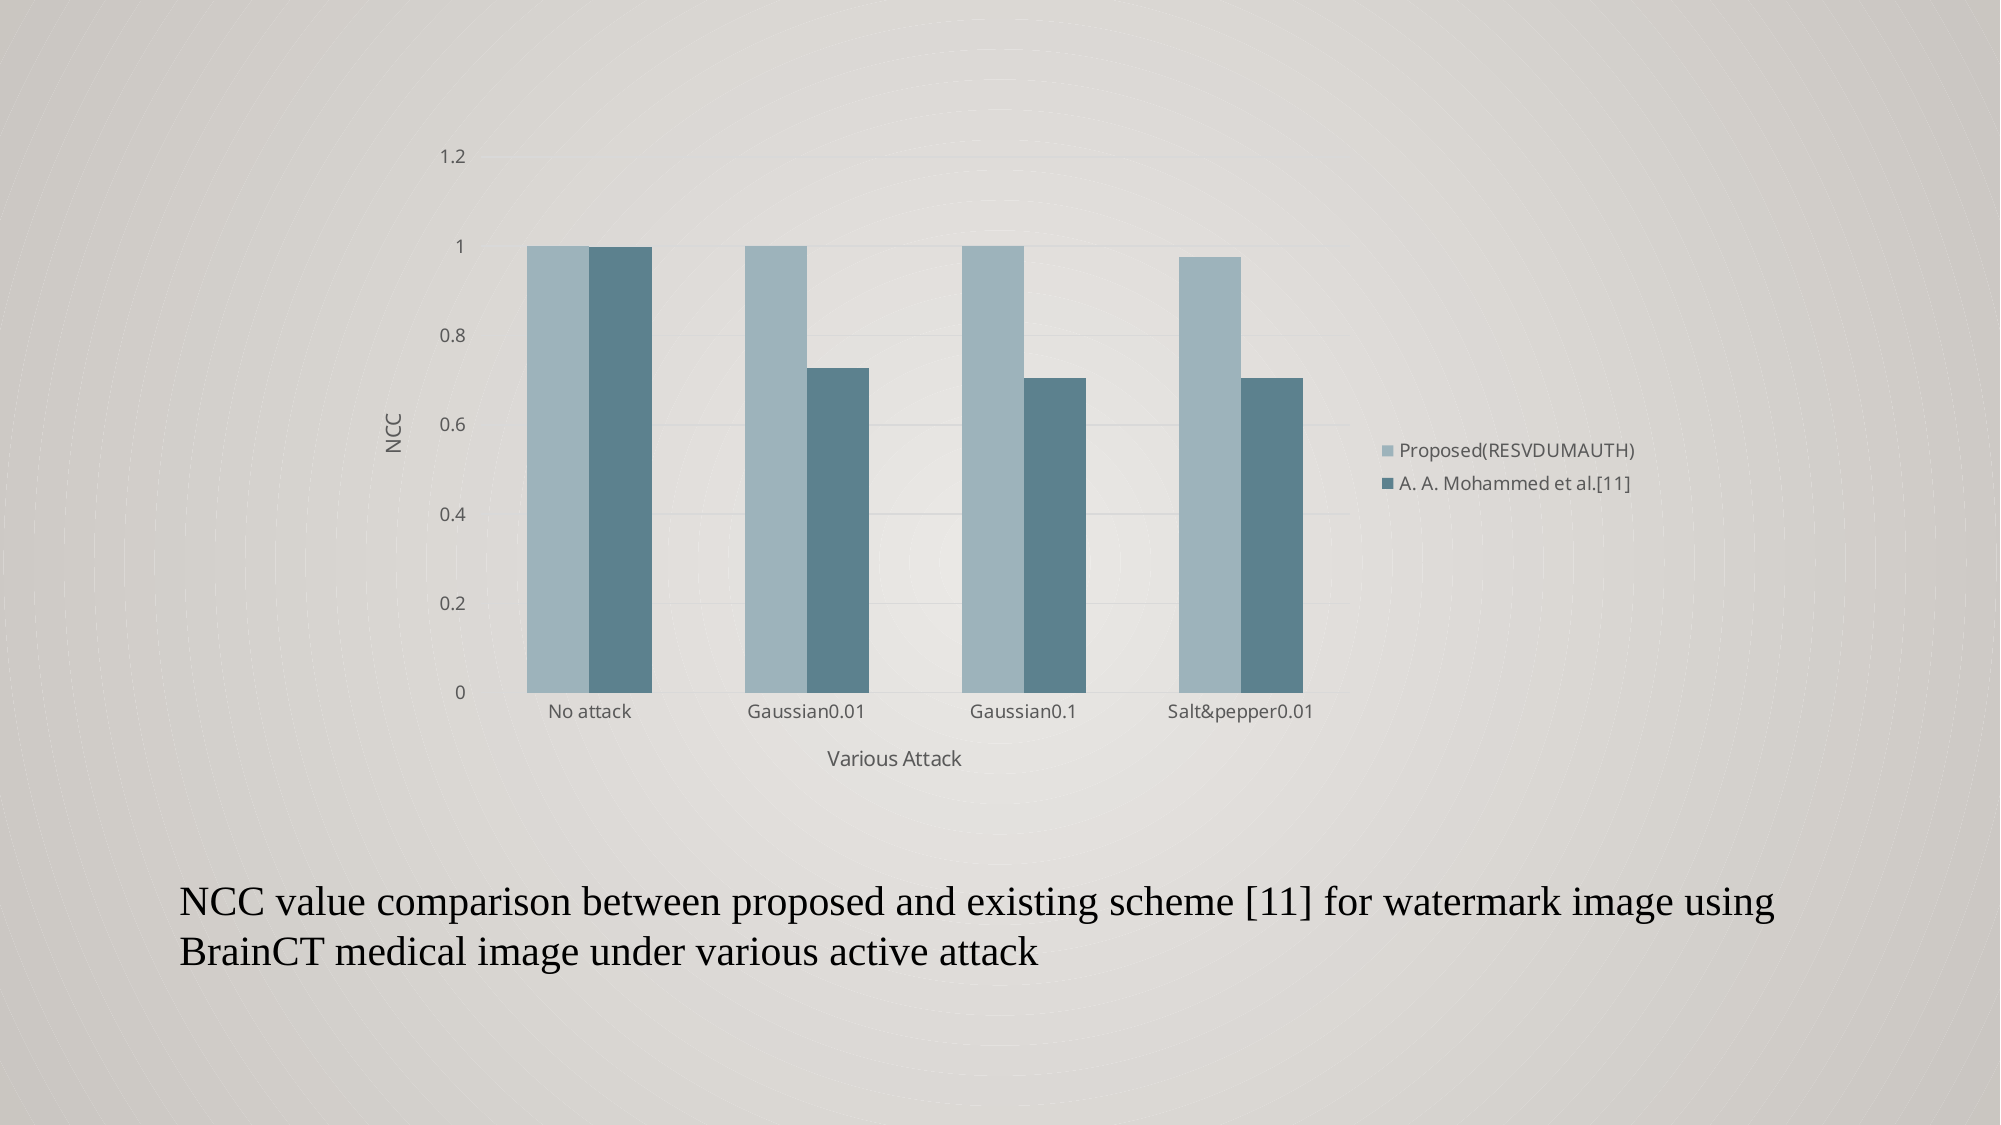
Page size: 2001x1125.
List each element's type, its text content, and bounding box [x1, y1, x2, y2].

chart [345, 129, 1655, 805]
text_box NCC value comparison between proposed and existing scheme [11] for watermark image using BrainCT medical image under various active attack [164, 866, 1867, 1027]
